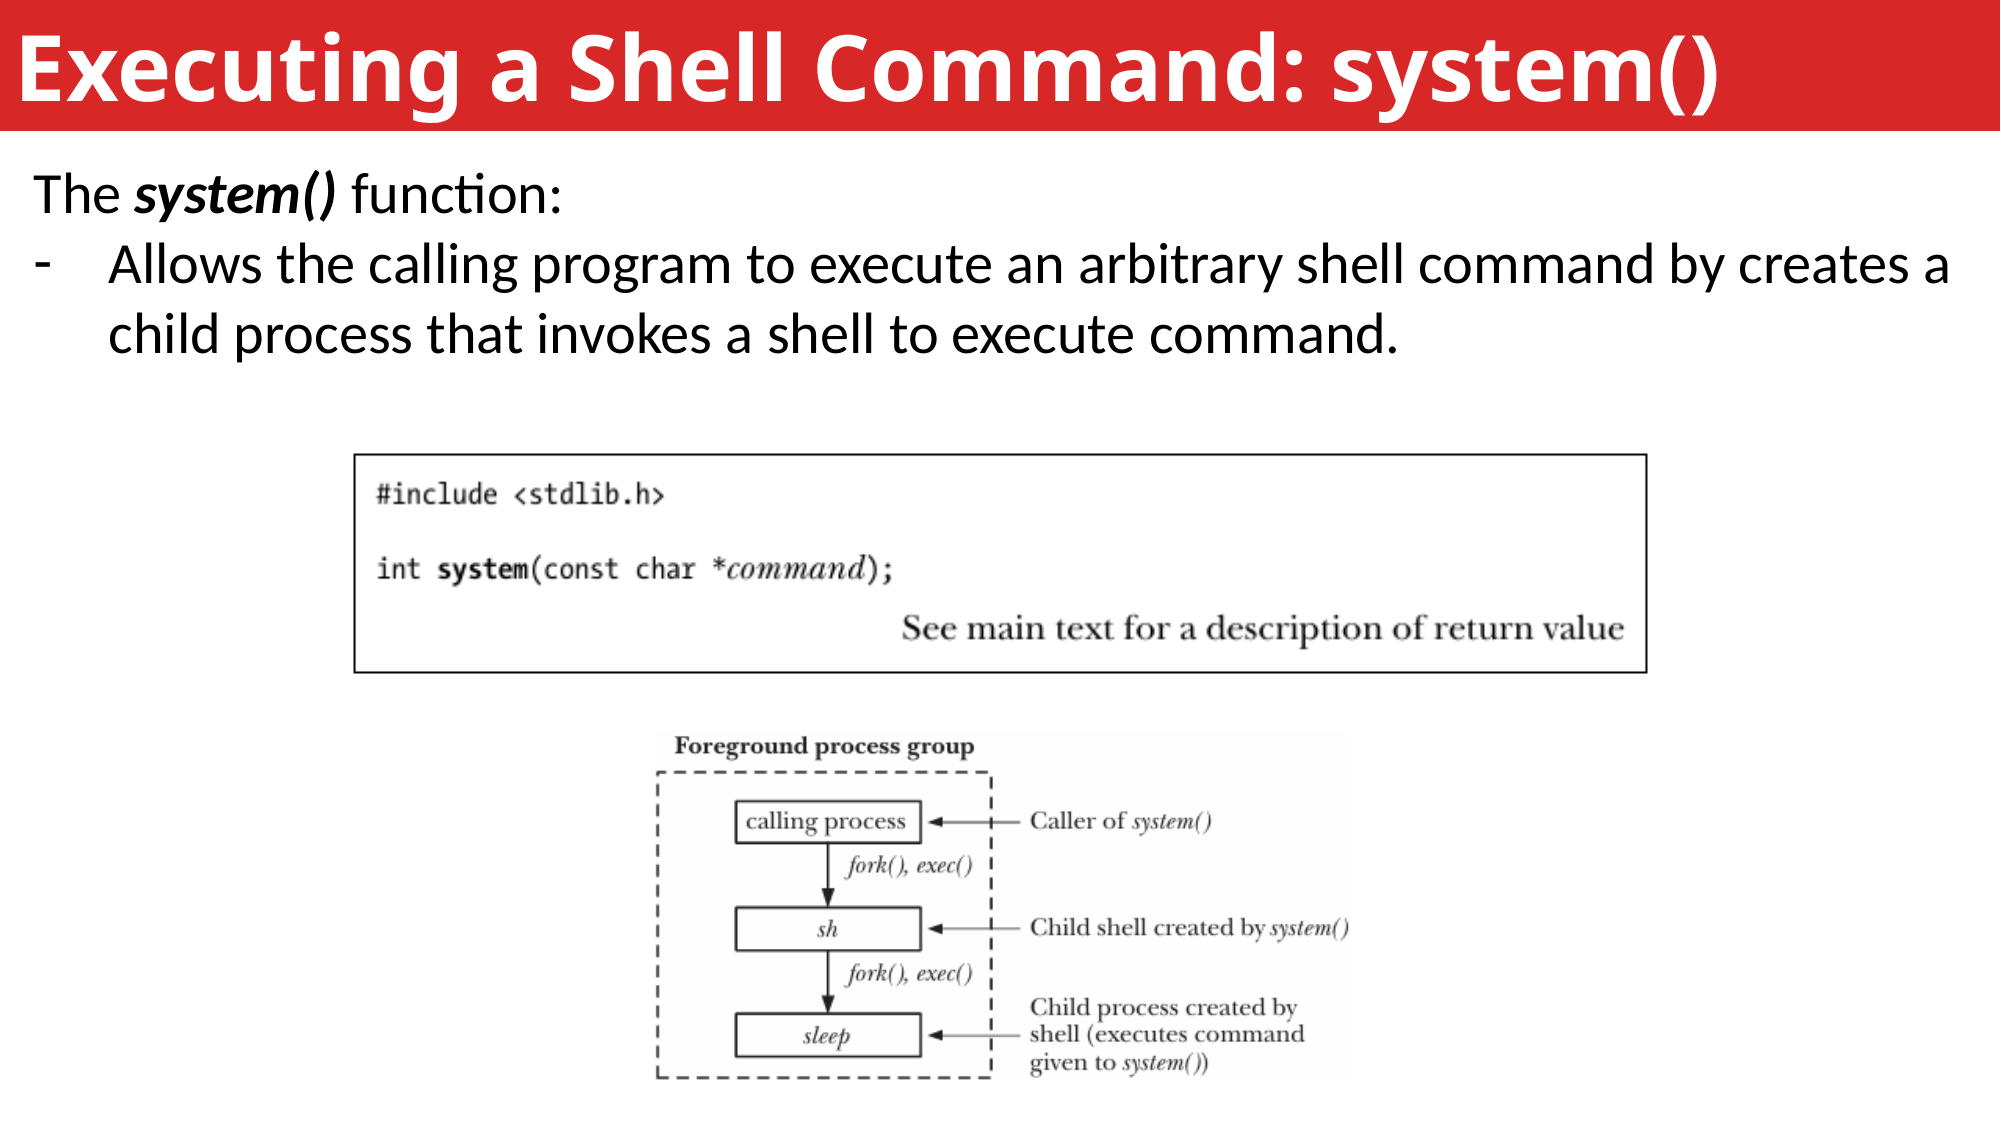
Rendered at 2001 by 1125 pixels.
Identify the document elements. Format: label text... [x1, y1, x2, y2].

text_box Executing a Shell Command: system() [0, 0, 2000, 131]
picture [636, 713, 1364, 1089]
picture [346, 448, 1654, 677]
text_box The system() function: Allows the calling program to execute an arbitrary shell command by creates a child process that invokes a shell to execute command. [18, 147, 1975, 373]
